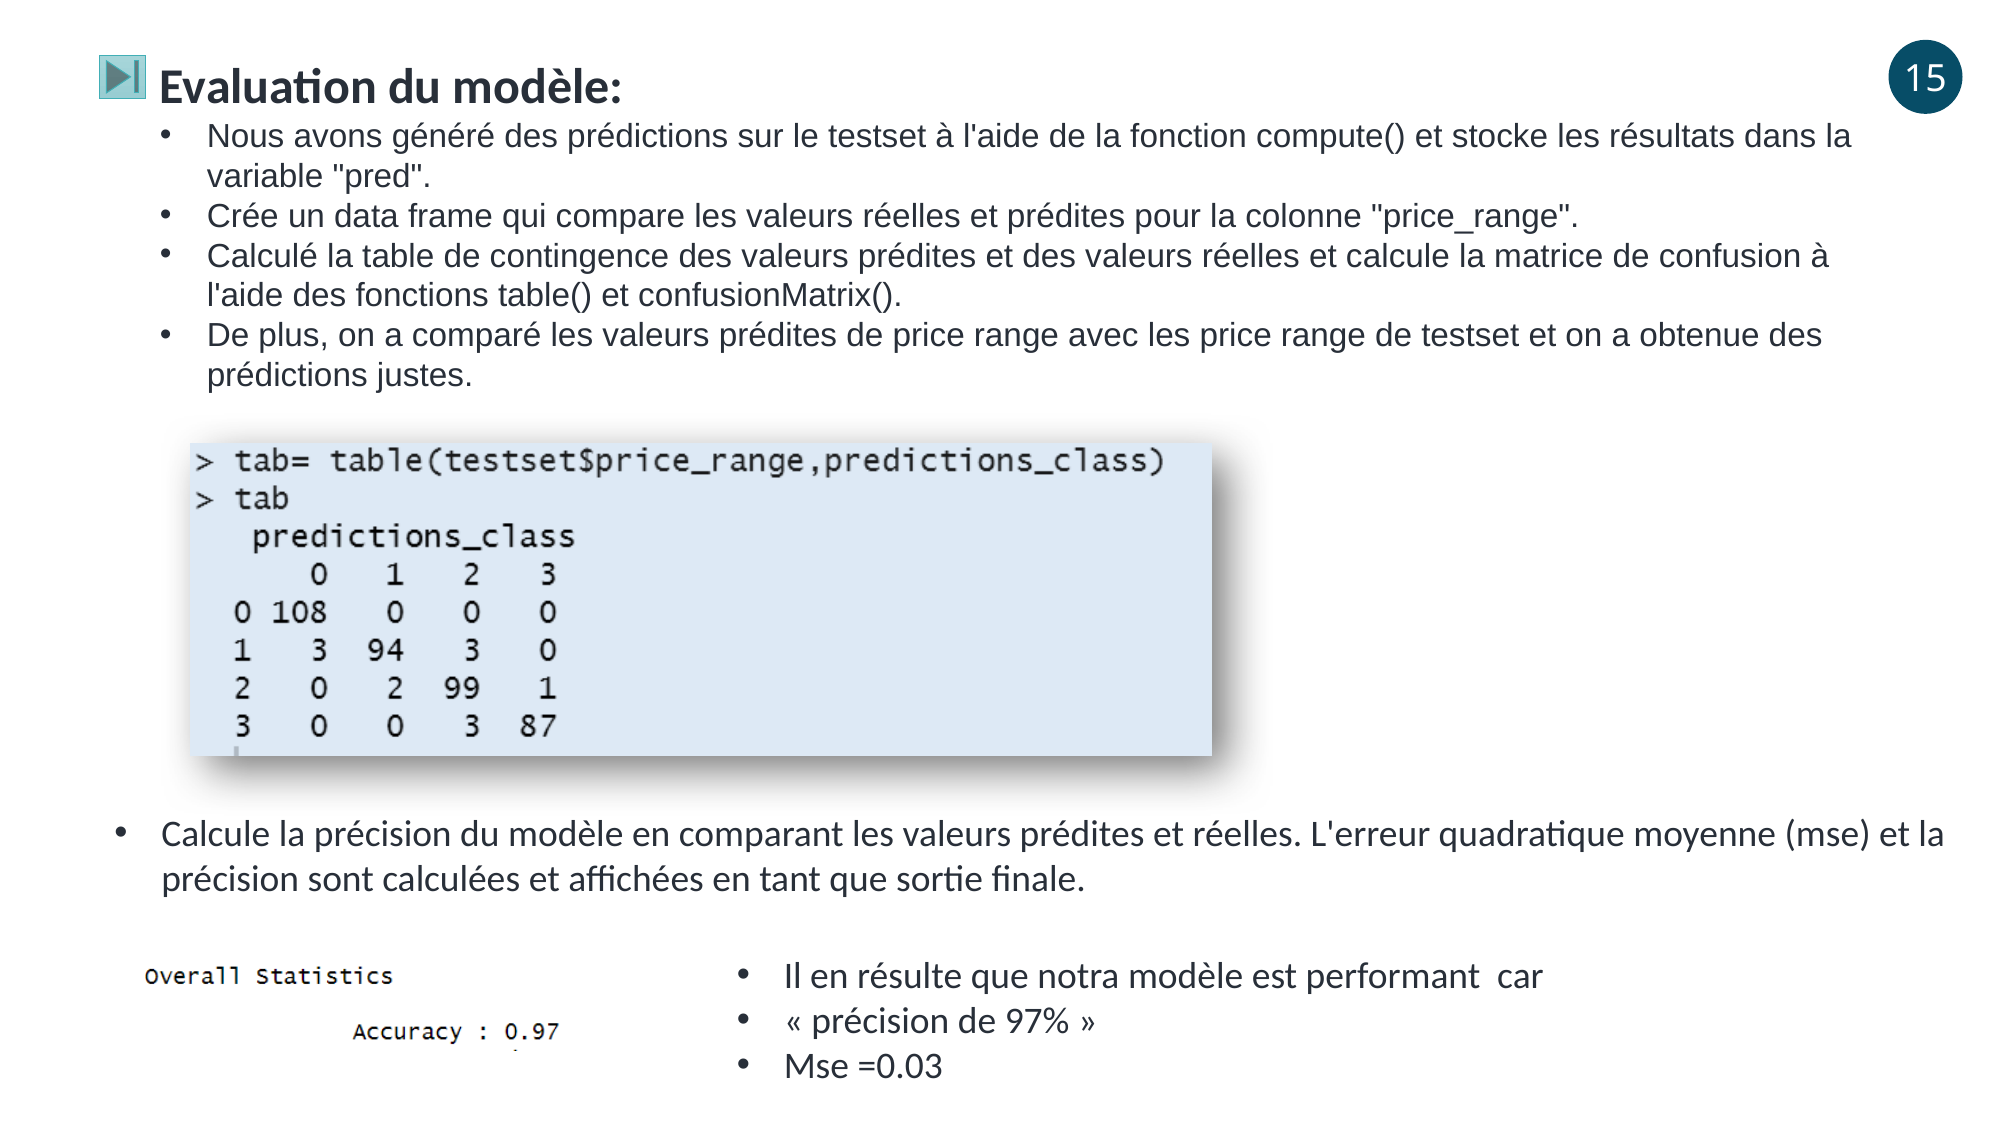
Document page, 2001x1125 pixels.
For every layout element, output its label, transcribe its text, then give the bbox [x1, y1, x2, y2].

text_box Calcule la précision du modèle en comparant les valeurs prédites et réelles. L'erreur quadratique moyenne (mse) et la précision sont calculées et affichées en tant que sortie finale. [99, 801, 1987, 952]
text_box Evaluation du modèle: Nous avons généré des prédictions sur le testset à l'aide de la fonction compute() et stocke les résultats dans la variable "pred". Crée un data frame qui compare les valeurs réelles et prédites pour la colonne "price_range". Calculé la table de contingence des valeurs prédites et des valeurs réelles et calcule la matrice de confusion à l'aide des fonctions table() et confusionMatrix(). De plus, on a comparé les valeurs prédites de price range avec les price range de testset et on a obtenue des prédictions justes. [145, 46, 1913, 401]
text_box Il en résulte que notra modèle est performant car « précision de 97% » Mse =0.03 [722, 943, 1560, 1094]
picture [145, 954, 586, 1051]
text_box [99, 55, 146, 99]
text_box 15 [1903, 38, 1964, 115]
picture [190, 443, 1212, 756]
